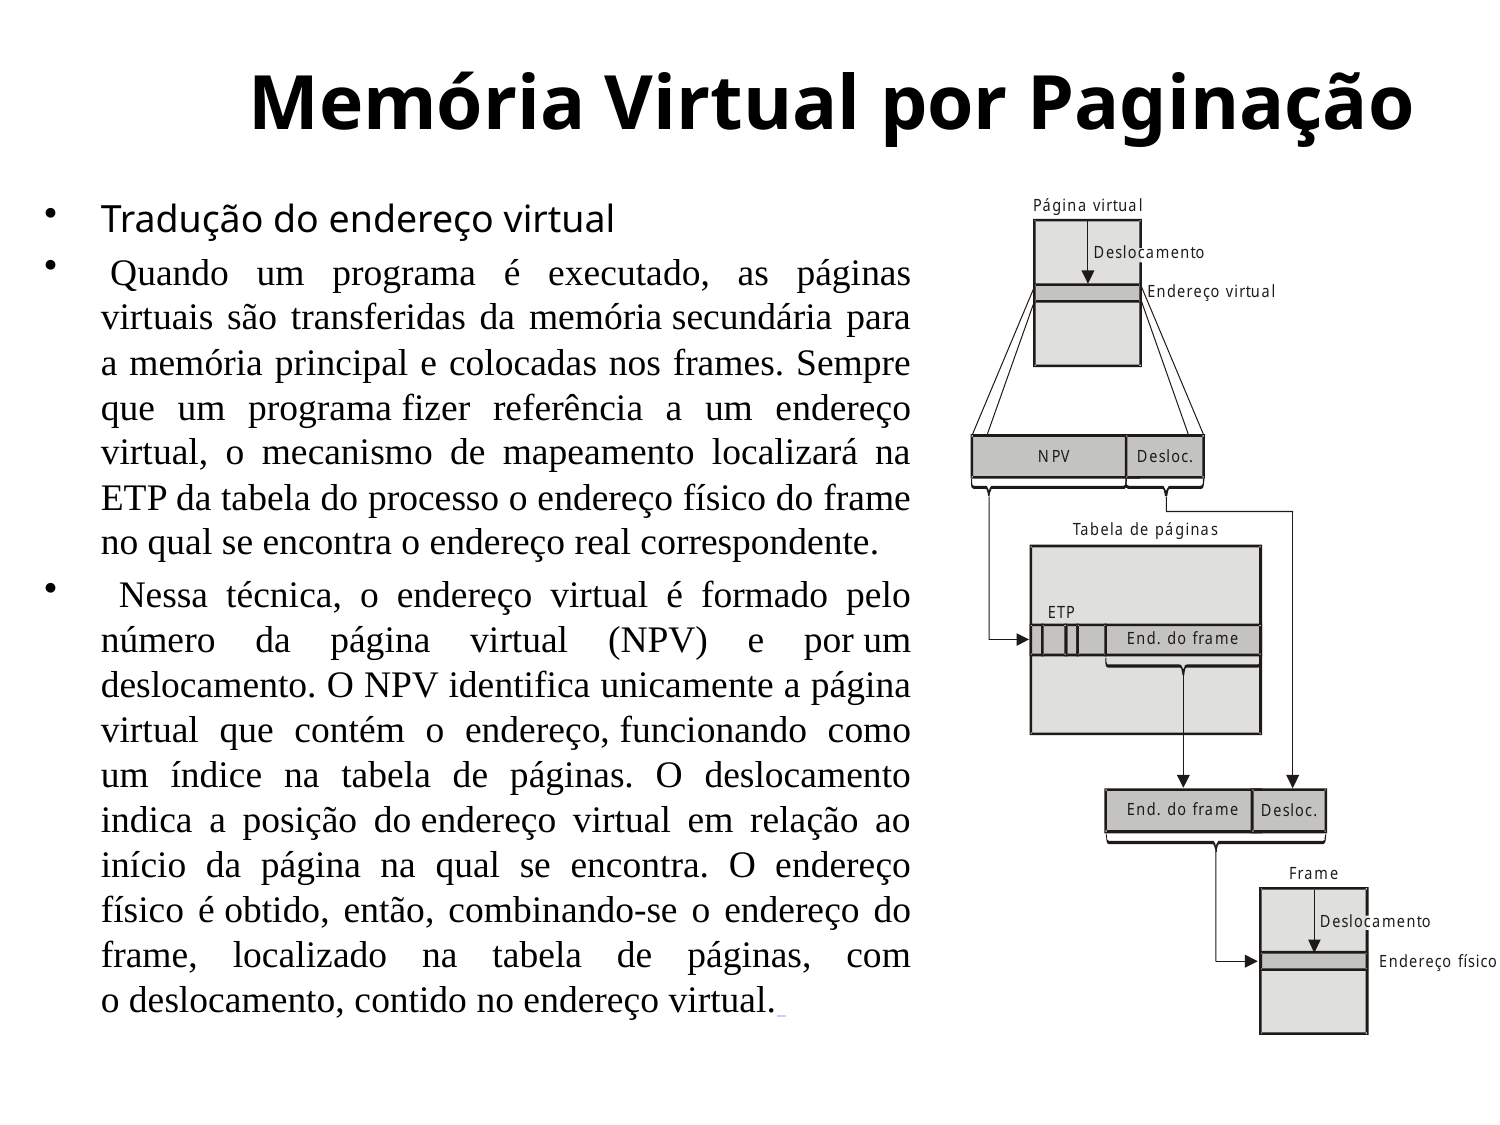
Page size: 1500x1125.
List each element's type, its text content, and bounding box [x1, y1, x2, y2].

title Memória Virtual por Paginação [112, 24, 1450, 175]
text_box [967, 195, 1500, 1038]
list Tradução do endereço virtual Quando um programa é executado, as páginas virtuais são transferidas da memória secundária para a memória principal e colocadas nos frames. Sempre que um programa fizer referência a um endereço virtual, o mecanismo de mapeamento localizará na ETP da tabela do processo o endereço físico do frame no qual se encontra o endereço real correspondente. Nessa técnica, o endereço virtual é formado pelo número da página virtual (NPV) e por um deslocamento. O NPV identifica unicamente a página virtual que contém o endereço, funcionando como um índice na tabela de páginas. O deslocamento indica a posição do endereço virtual em relação ao início da página na qual se encontra. O endereço físico é obtido, então, combinando-se o endereço do frame, localizado na tabela de páginas, com o deslocamento, contido no endereço virtual. [29, 187, 928, 1094]
